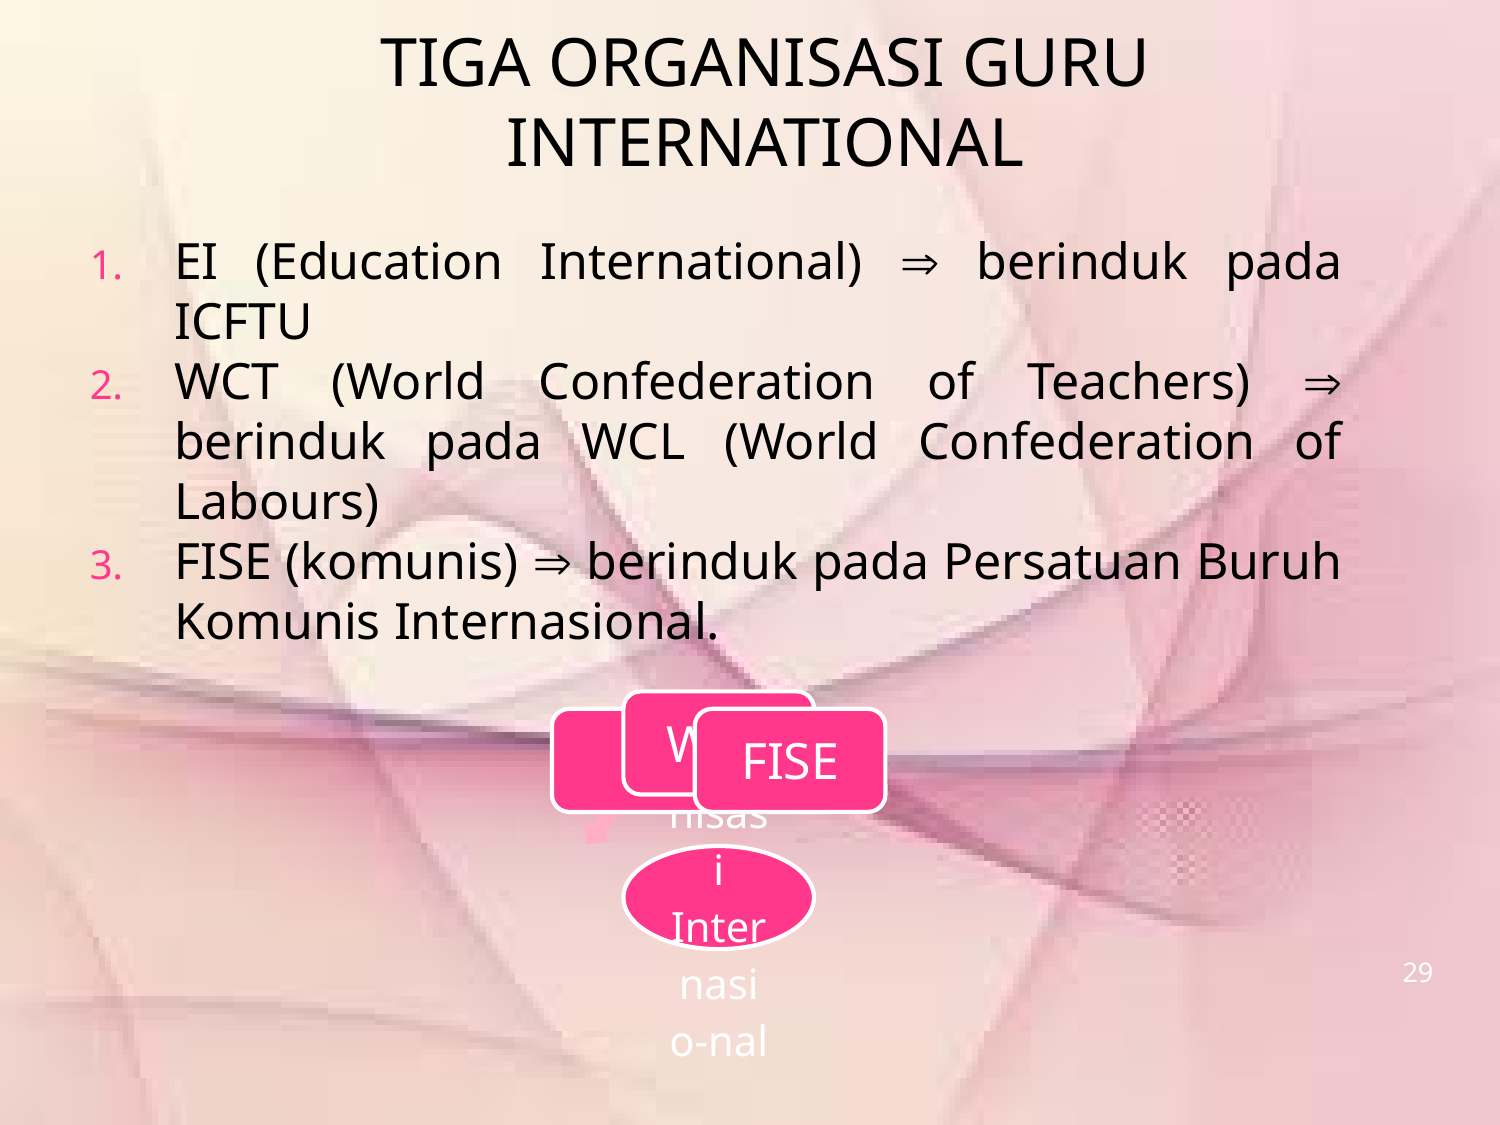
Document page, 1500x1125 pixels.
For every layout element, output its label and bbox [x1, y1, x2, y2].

text_box [337, 691, 1101, 1105]
picture [0, 0, 1500, 1125]
